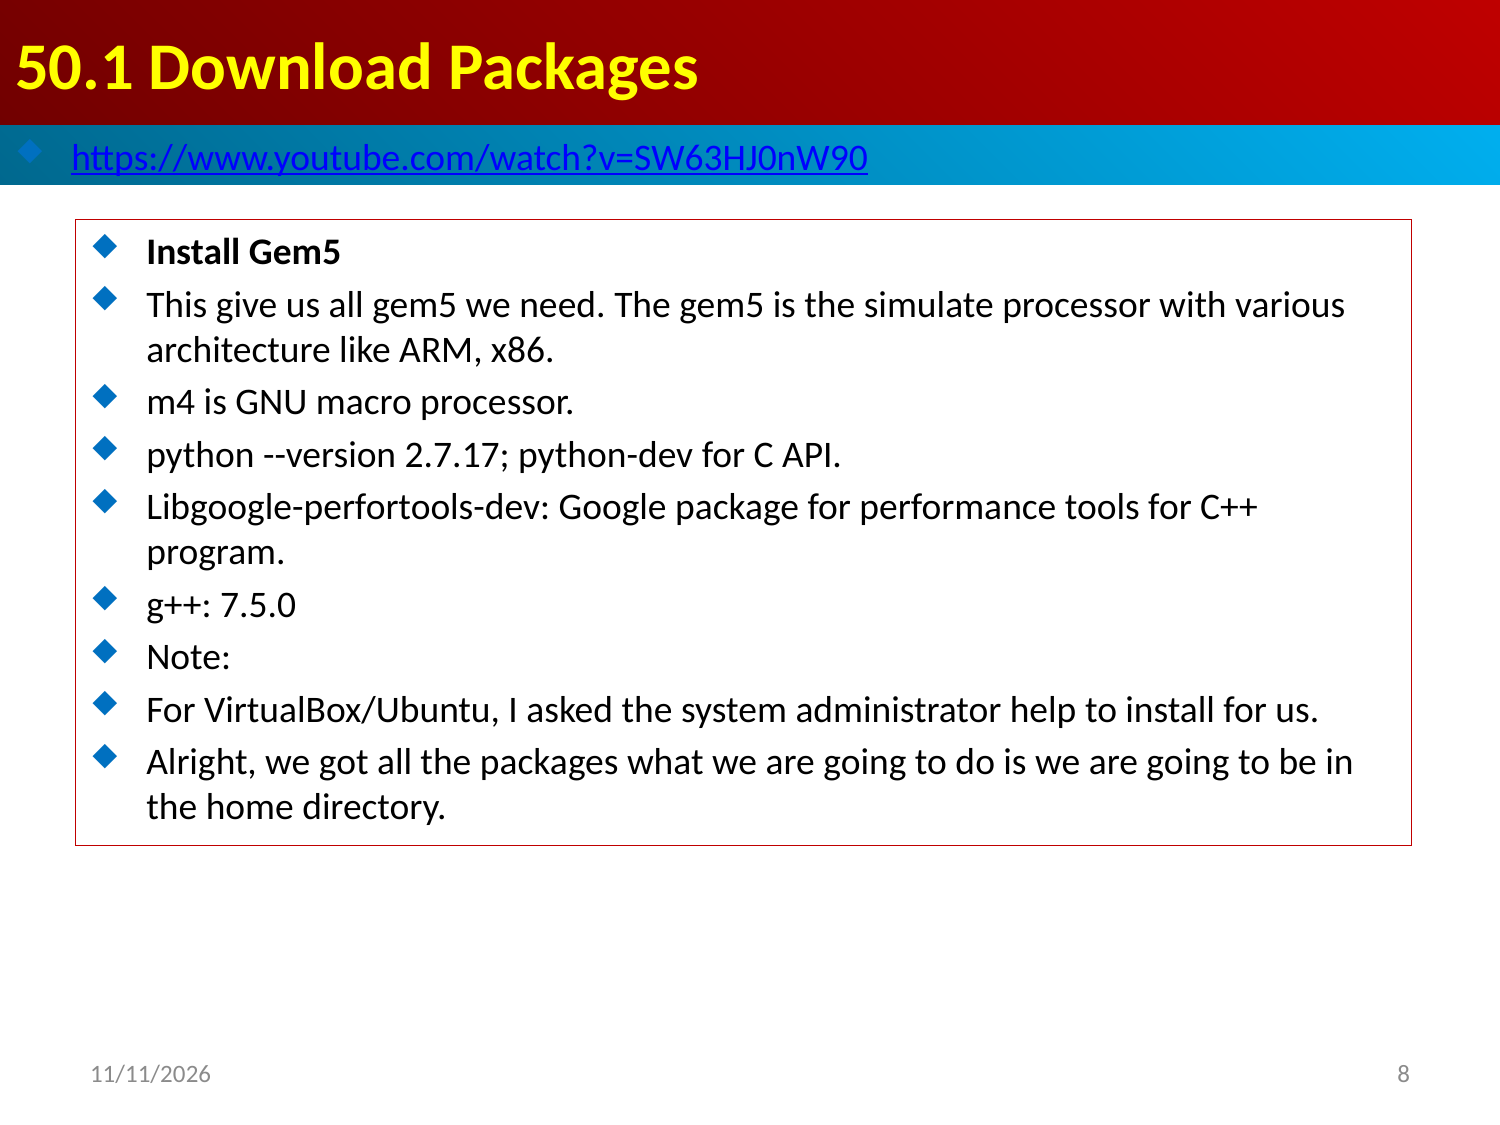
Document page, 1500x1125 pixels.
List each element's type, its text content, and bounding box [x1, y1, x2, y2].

slide_number 8 [1074, 1042, 1425, 1103]
text_box https://www.youtube.com/watch?v=SW63HJ0nW90 [0, 125, 1500, 185]
title 50.1 Download Packages [0, 0, 1500, 125]
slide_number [75, 1042, 425, 1103]
subtitle Install Gem5 This give us all gem5 we need. The gem5 is the simulate processor with various architecture like ARM, x86. m4 is GNU macro processor. python --version 2.7.17; python-dev for C API. Libgoogle-perfortools-dev: Google package for performance tools for C++ program. g++: 7.5.0 Note: For VirtualBox/Ubuntu, I asked the system administrator help to install for us. Alright, we got all the packages what we are going to do is we are going to be in the home directory. [75, 219, 1412, 846]
